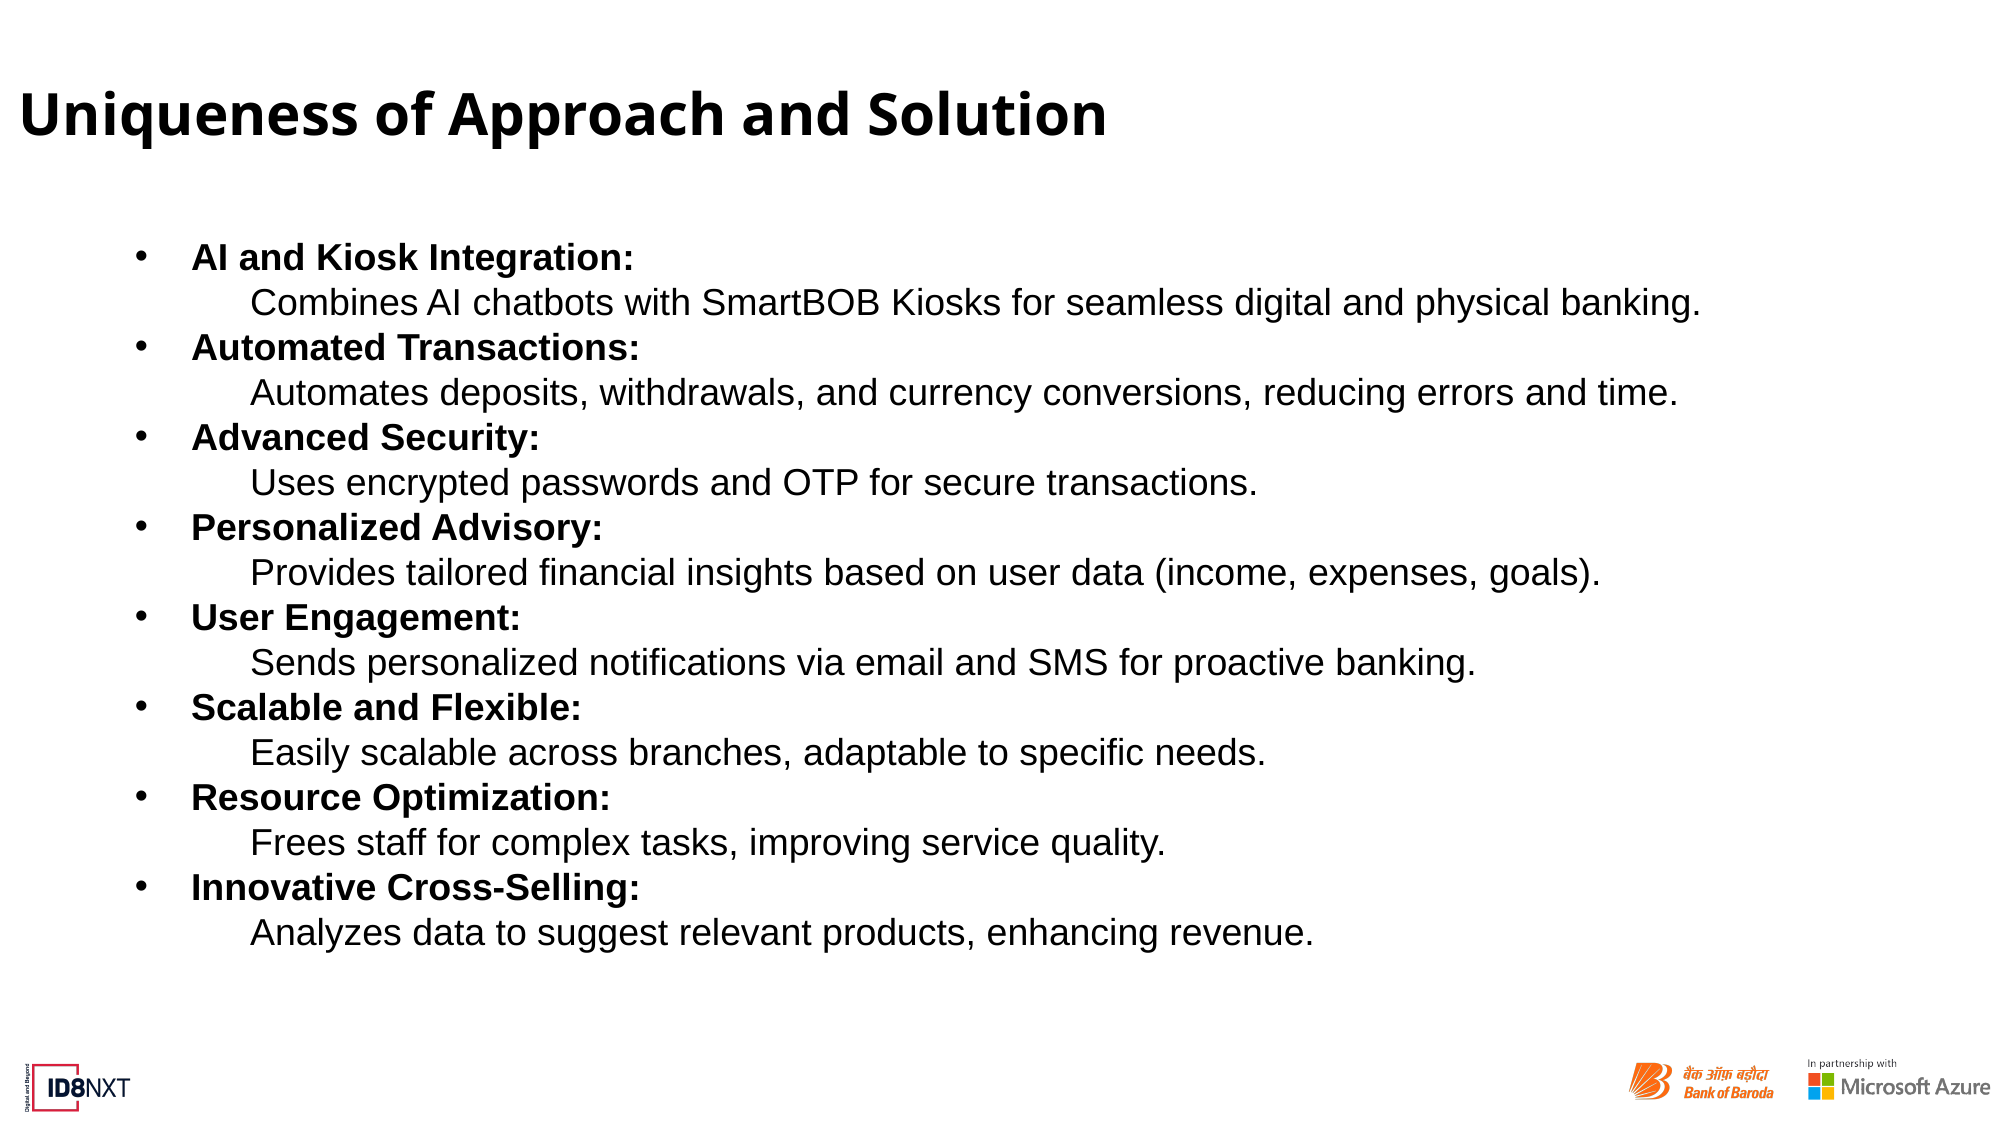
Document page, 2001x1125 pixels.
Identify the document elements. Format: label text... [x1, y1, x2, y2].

picture [1806, 1057, 1992, 1102]
text_box [87, 502, 1440, 1063]
title Uniqueness of Approach and Solution [3, 62, 1444, 157]
text_box AI and Kiosk Integration: Combines AI chatbots with SmartBOB Kiosks for seamless digital and physical banking. Automated Transactions: Automates deposits, withdrawals, and currency conversions, reducing errors and time. Advanced Security: Uses encrypted passwords and OTP for secure transactions. Personalized Advisory: Provides tailored financial insights based on user data (income, expenses, goals). User Engagement: Sends personalized notifications via email and SMS for proactive banking. Scalable and Flexible: Easily scalable across branches, adaptable to specific needs. Resource Optimization: Frees staff for complex tasks, improving service quality. Innovative Cross-Selling: Analyzes data to suggest relevant products, enhancing revenue. [119, 225, 1718, 961]
picture [1628, 1041, 1776, 1125]
picture [17, 1052, 138, 1123]
